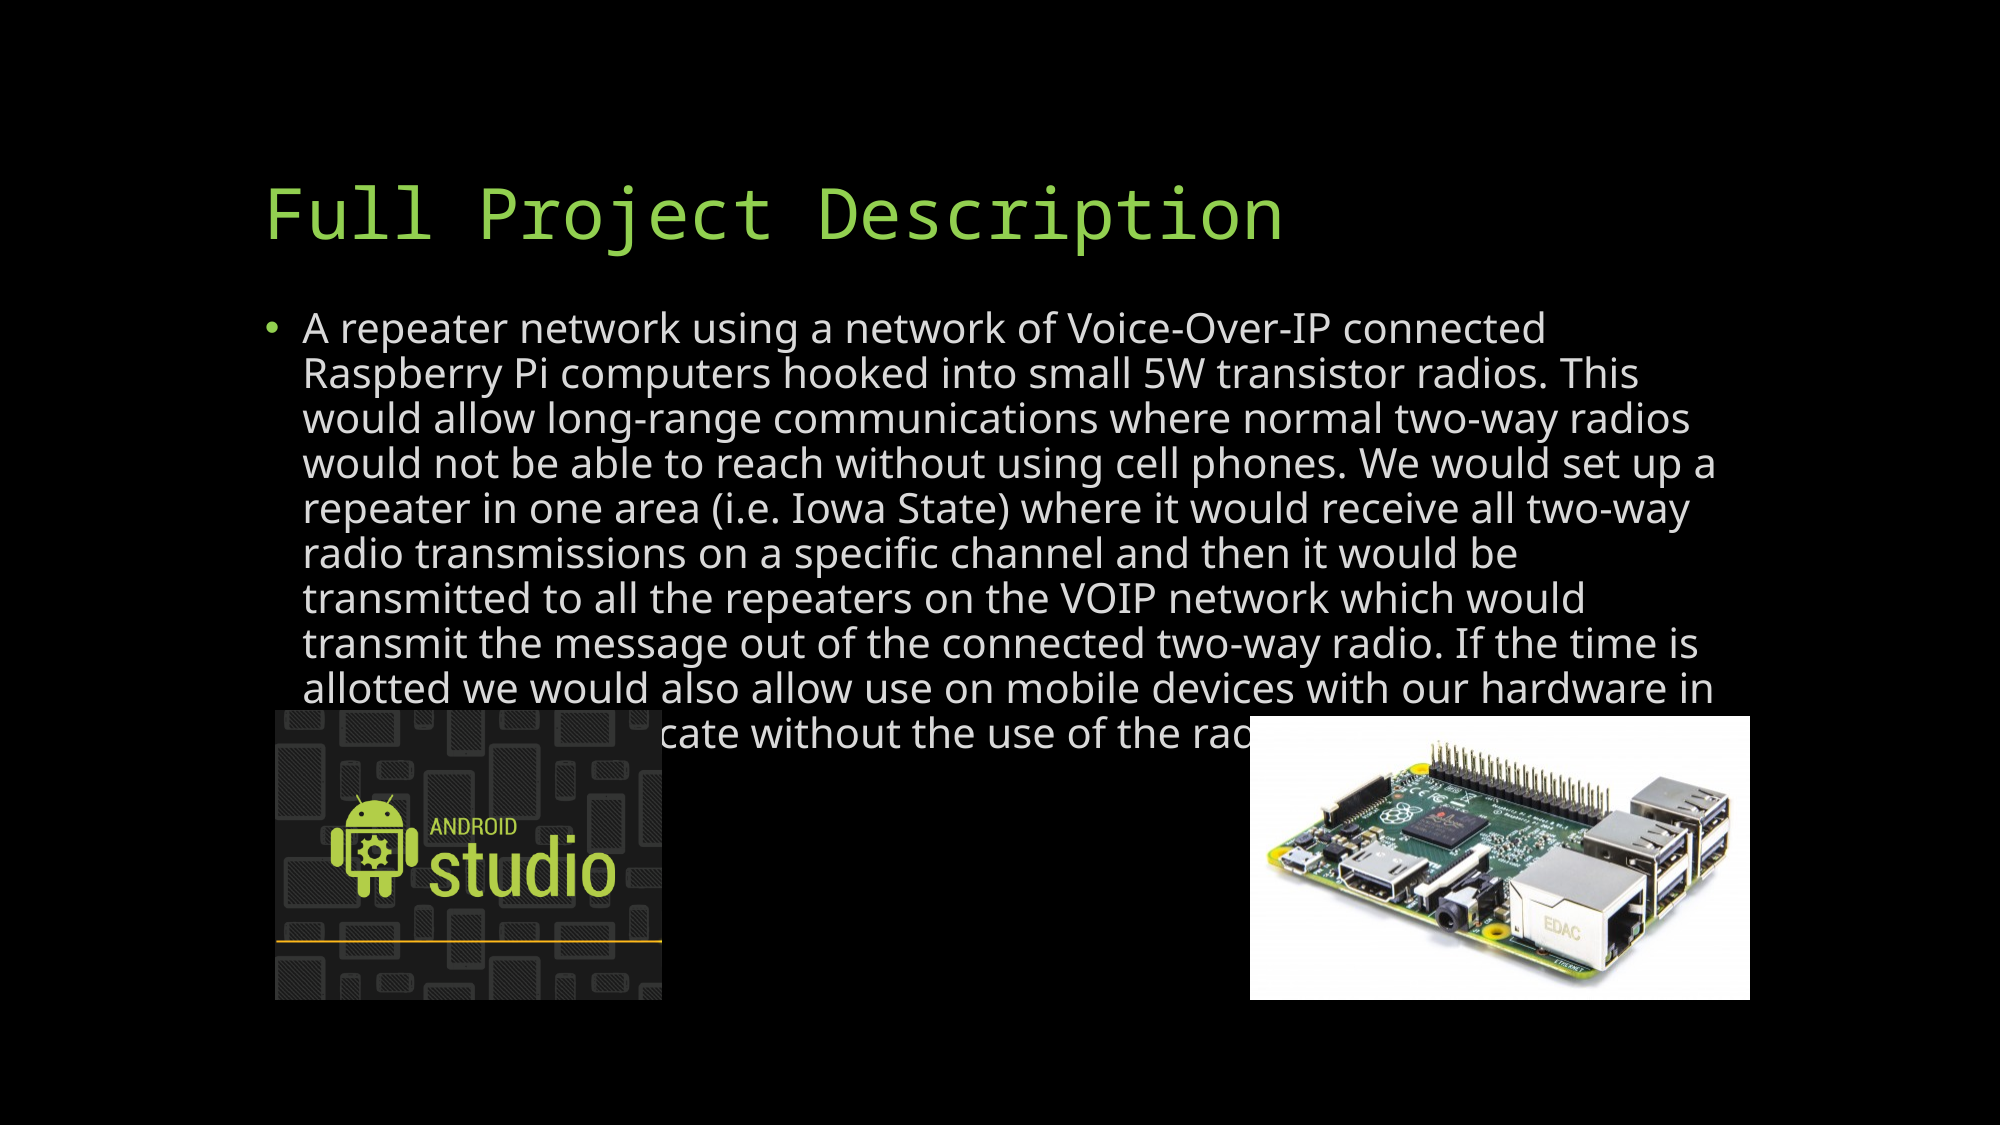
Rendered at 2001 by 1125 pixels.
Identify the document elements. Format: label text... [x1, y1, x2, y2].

picture [1249, 716, 1751, 1000]
picture [274, 710, 662, 1000]
list A repeater network using a network of Voice-Over-IP connected Raspberry Pi computers hooked into small 5W transistor radios. This would allow long-range communications where normal two-way radios would not be able to reach without using cell phones. We would set up a repeater in one area (i.e. Iowa State) where it would receive all two-way radio transmissions on a specific channel and then it would be transmitted to all the repeaters on the VOIP network which would transmit the message out of the connected two-way radio. If the time is allotted we would also allow use on mobile devices with our hardware in order to communicate without the use of the radio receivers. [249, 299, 1750, 1000]
title Full Project Description [249, 75, 1750, 263]
